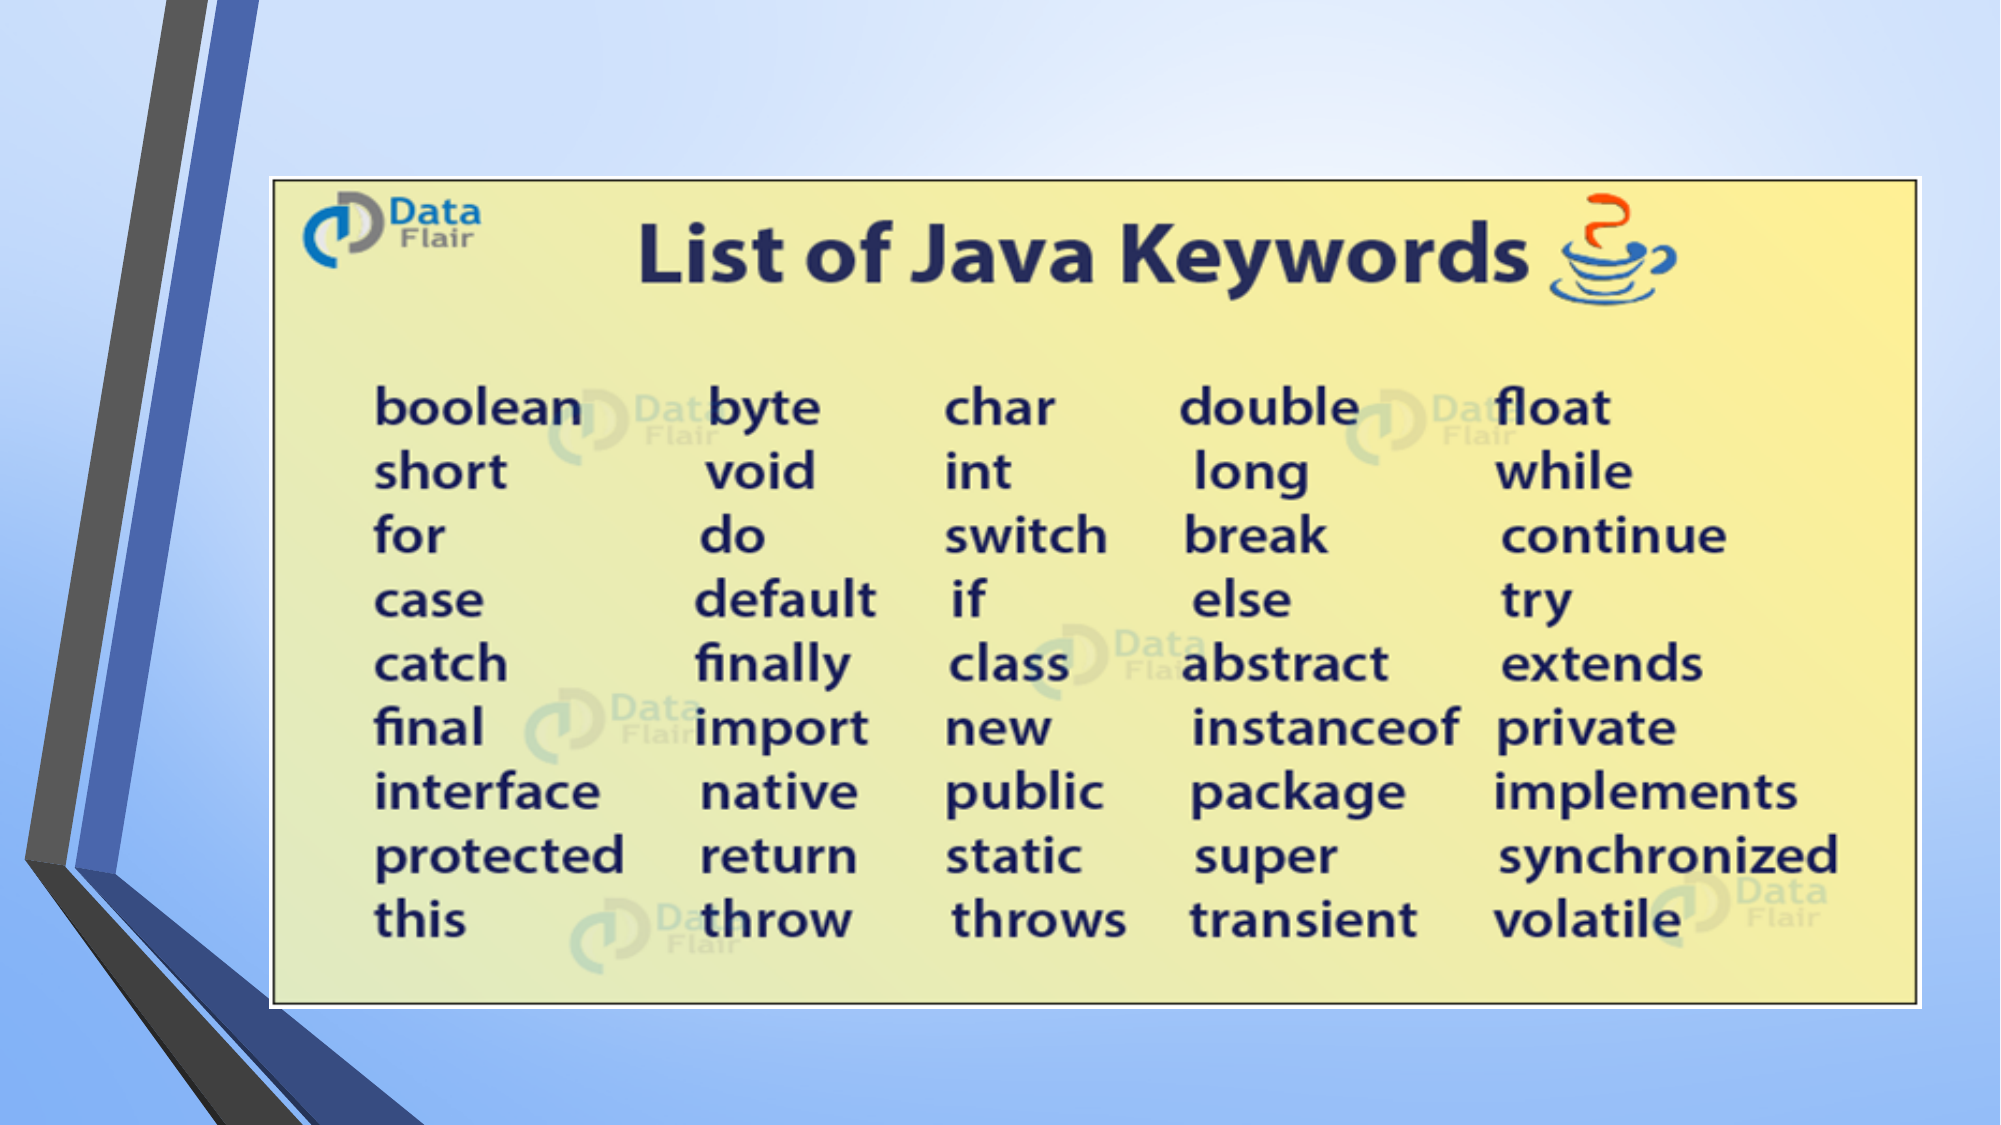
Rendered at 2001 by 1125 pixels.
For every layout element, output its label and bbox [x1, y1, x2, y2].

list [269, 175, 1922, 1009]
